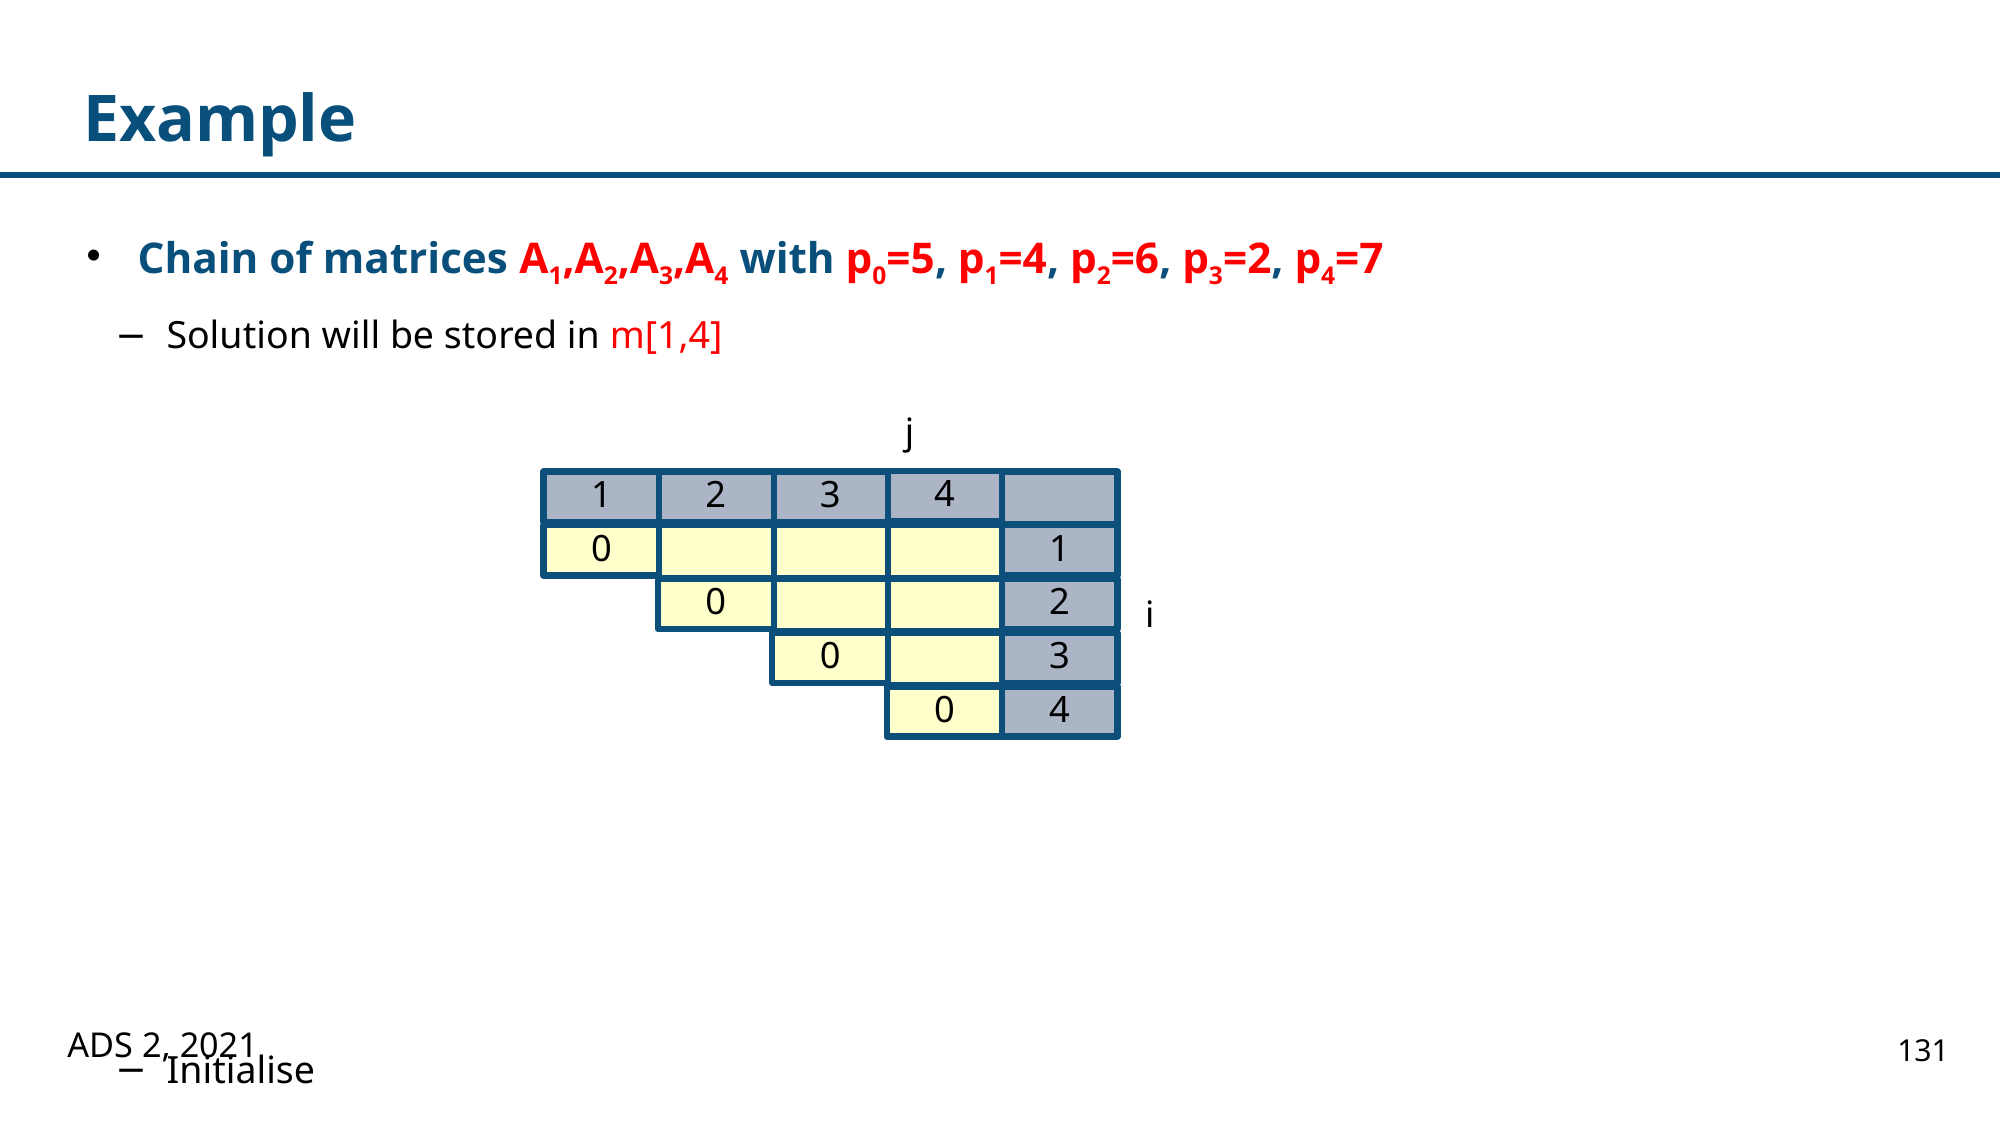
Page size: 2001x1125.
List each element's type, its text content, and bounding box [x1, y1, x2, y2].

footer ADS 2, 2021 [51, 1022, 1317, 1101]
text_box j [890, 401, 936, 460]
list Chain of matrices A1,A2,A3,A4 with p0=5, p1=4, p2=6, p3=2, p4=7 Solution will be stored in m[1,4] Initialise [83, 220, 1917, 1000]
text_box i [1130, 583, 1177, 643]
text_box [543, 470, 1118, 740]
slide_number 131 [1643, 1022, 1968, 1101]
title Example [83, 50, 1790, 180]
